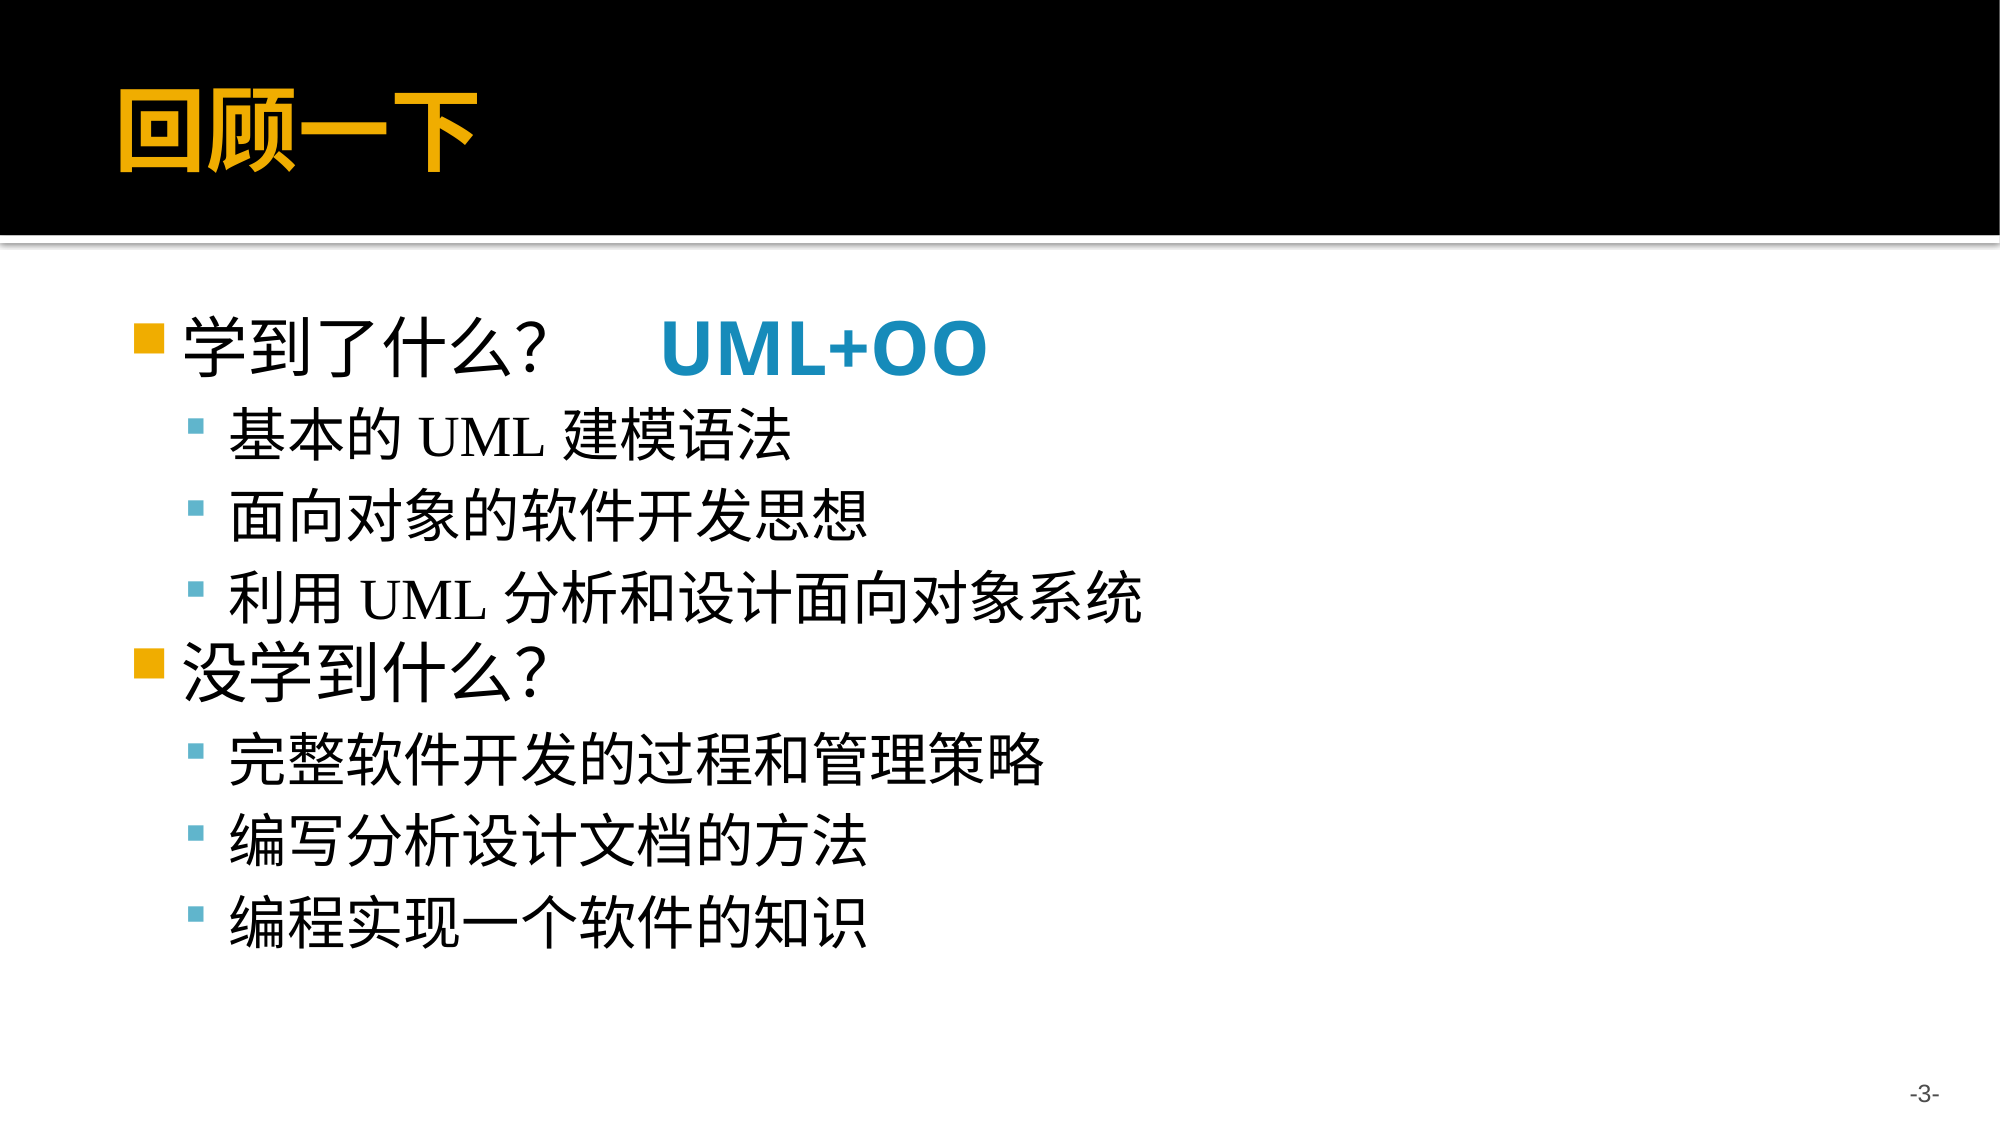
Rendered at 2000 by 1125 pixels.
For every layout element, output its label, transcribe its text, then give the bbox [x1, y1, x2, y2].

slide_number -3- [1794, 1062, 1955, 1108]
text_box UML+OO [643, 292, 1006, 398]
list 学到了什么？ 基本的UML建模语法 面向对象的软件开发思想 利用UML分析和设计面向对象系统 没学到什么？ 完整软件开发的过程和管理策略 编写分析设计文档的方法 编程实现一个软件的知识 [99, 291, 1900, 1050]
title 回顾一下 [99, 25, 1900, 231]
